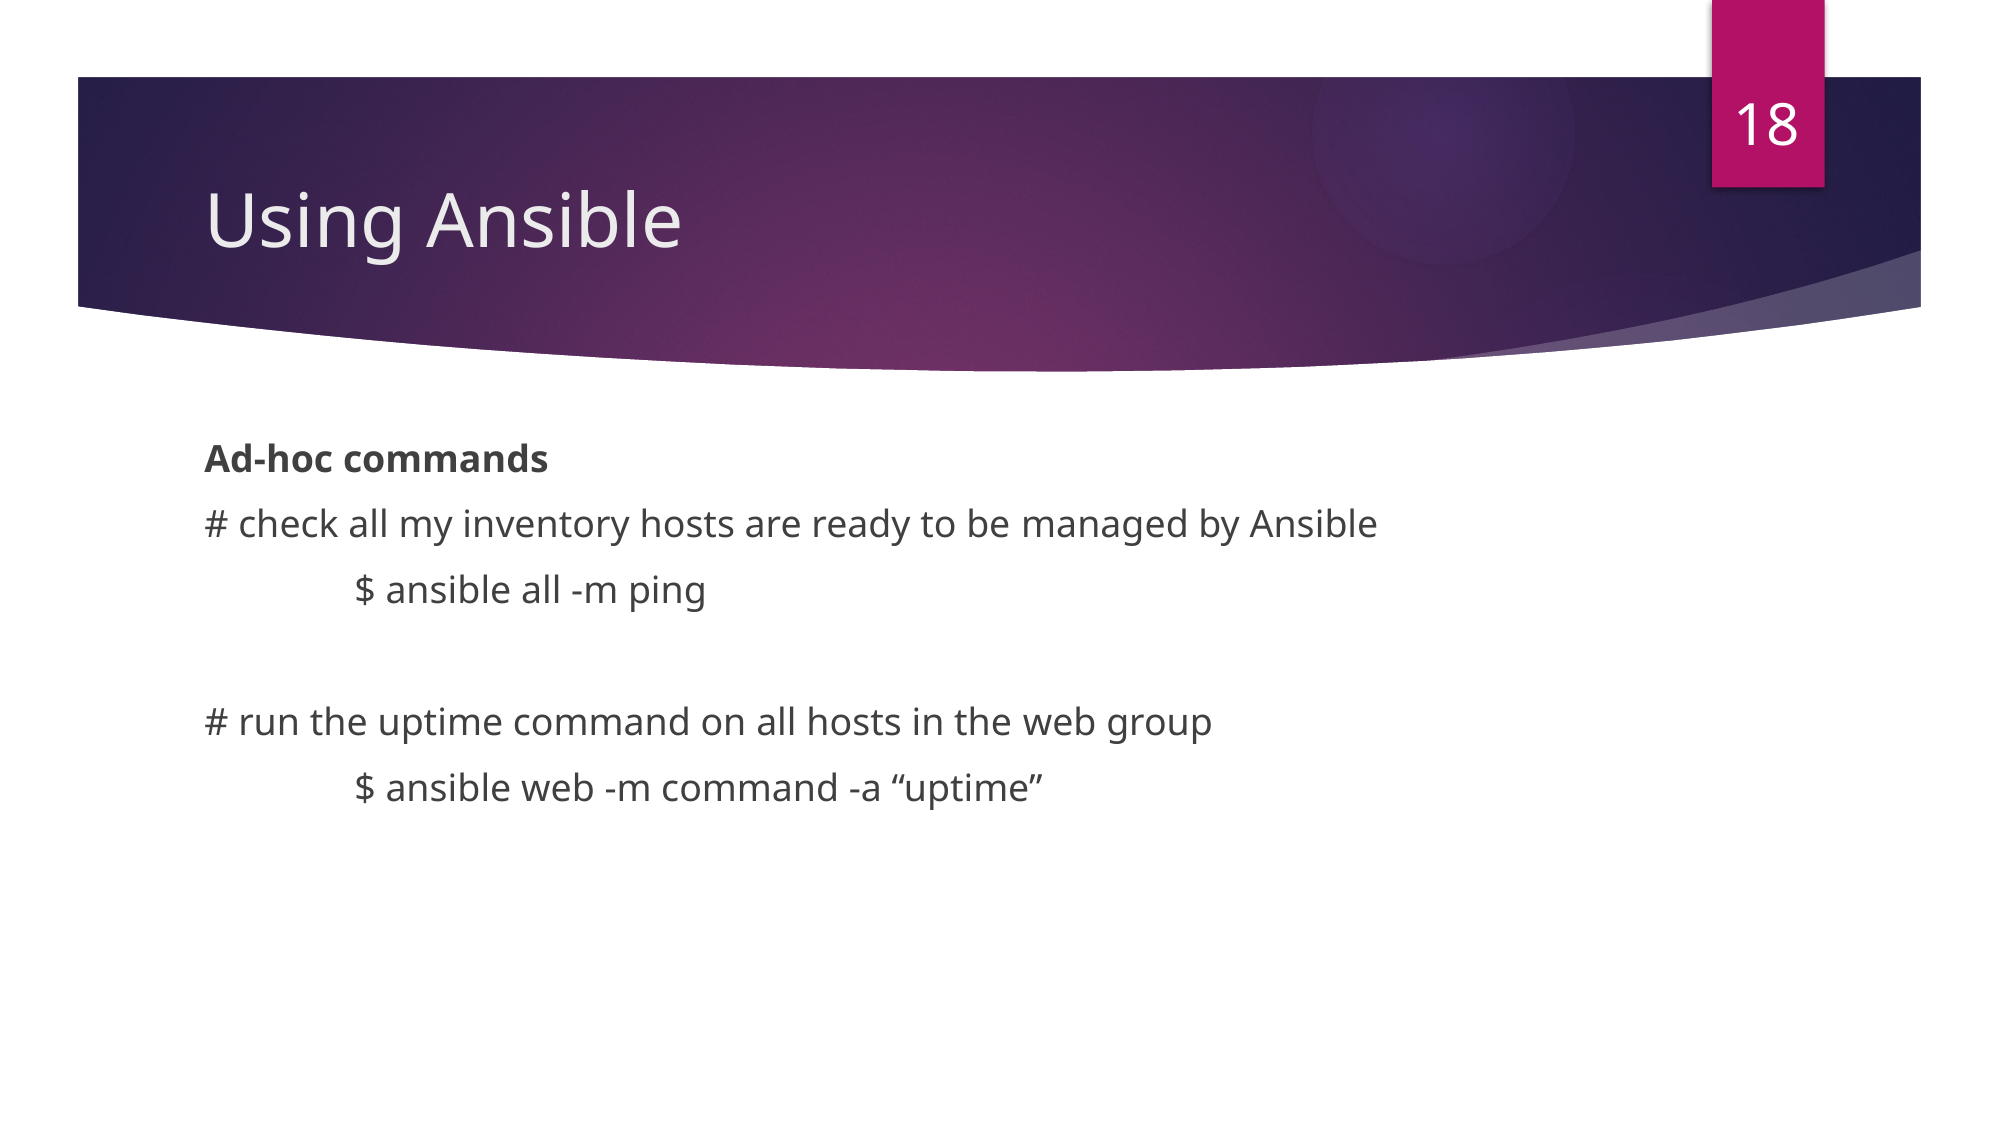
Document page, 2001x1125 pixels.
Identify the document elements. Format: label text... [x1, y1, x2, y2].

slide_number 18 [1698, 48, 1836, 175]
list Ad-hoc commands # check all my inventory hosts are ready to be managed by Ansible $ ansible all -m ping # run the uptime command on all hosts in the web group $ ansible web -m command -a “uptime” [189, 427, 1638, 988]
title Using Ansible [189, 159, 1627, 276]
